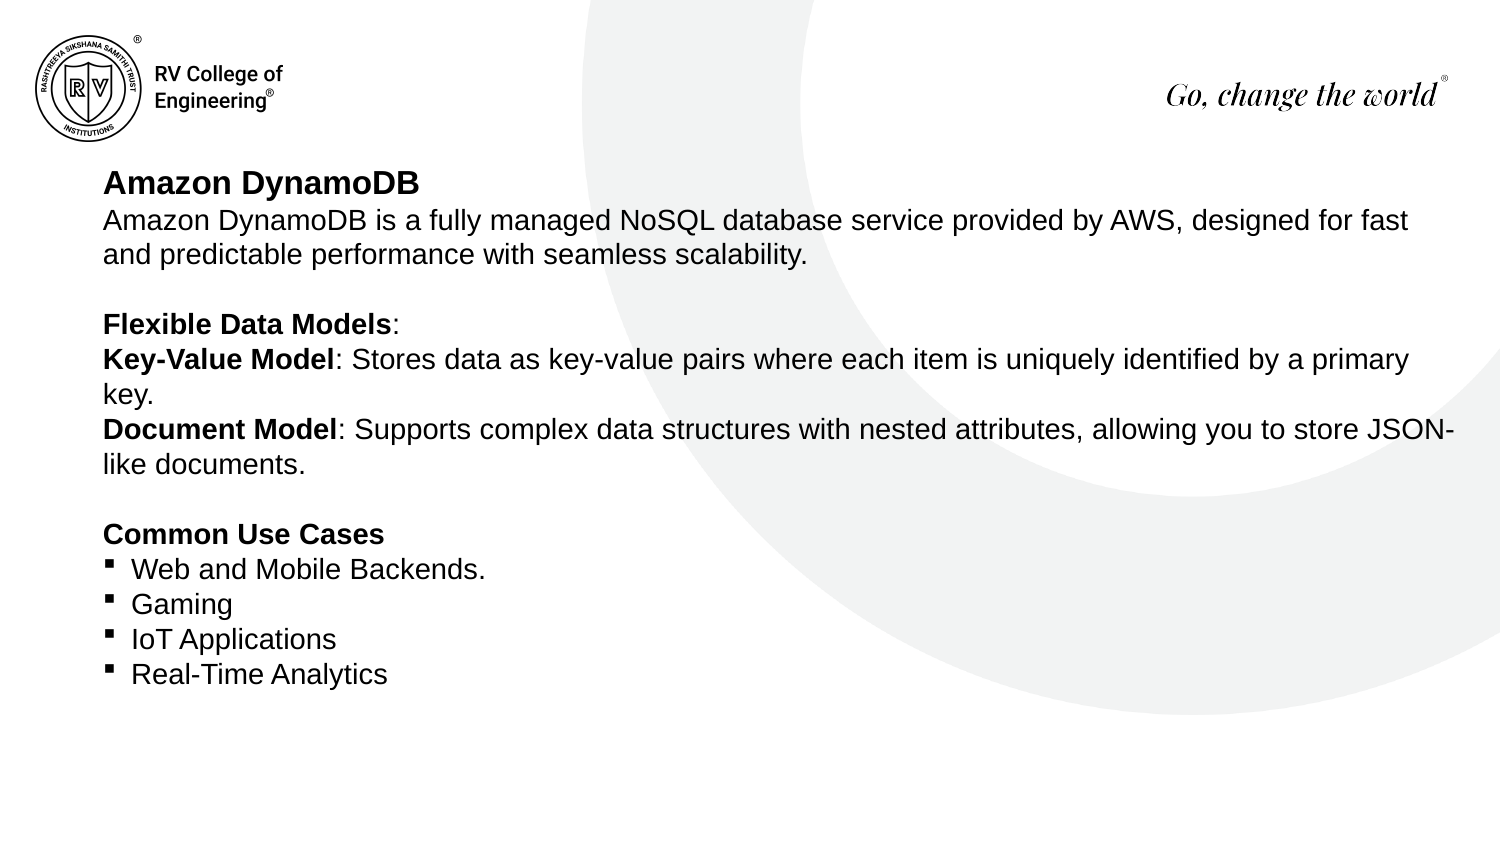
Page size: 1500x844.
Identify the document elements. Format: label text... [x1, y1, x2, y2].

text_box Amazon DynamoDB Amazon DynamoDB is a fully managed NoSQL database service provided by AWS, designed for fast and predictable performance with seamless scalability. Flexible Data Models: Key-Value Model: Stores data as key-value pairs where each item is uniquely identified by a primary key. Document Model: Supports complex data structures with nested attributes, allowing you to store JSON-like documents. Common Use Cases Web and Mobile Backends. Gaming IoT Applications Real-Time Analytics [88, 153, 1472, 698]
picture [0, 0, 1500, 844]
